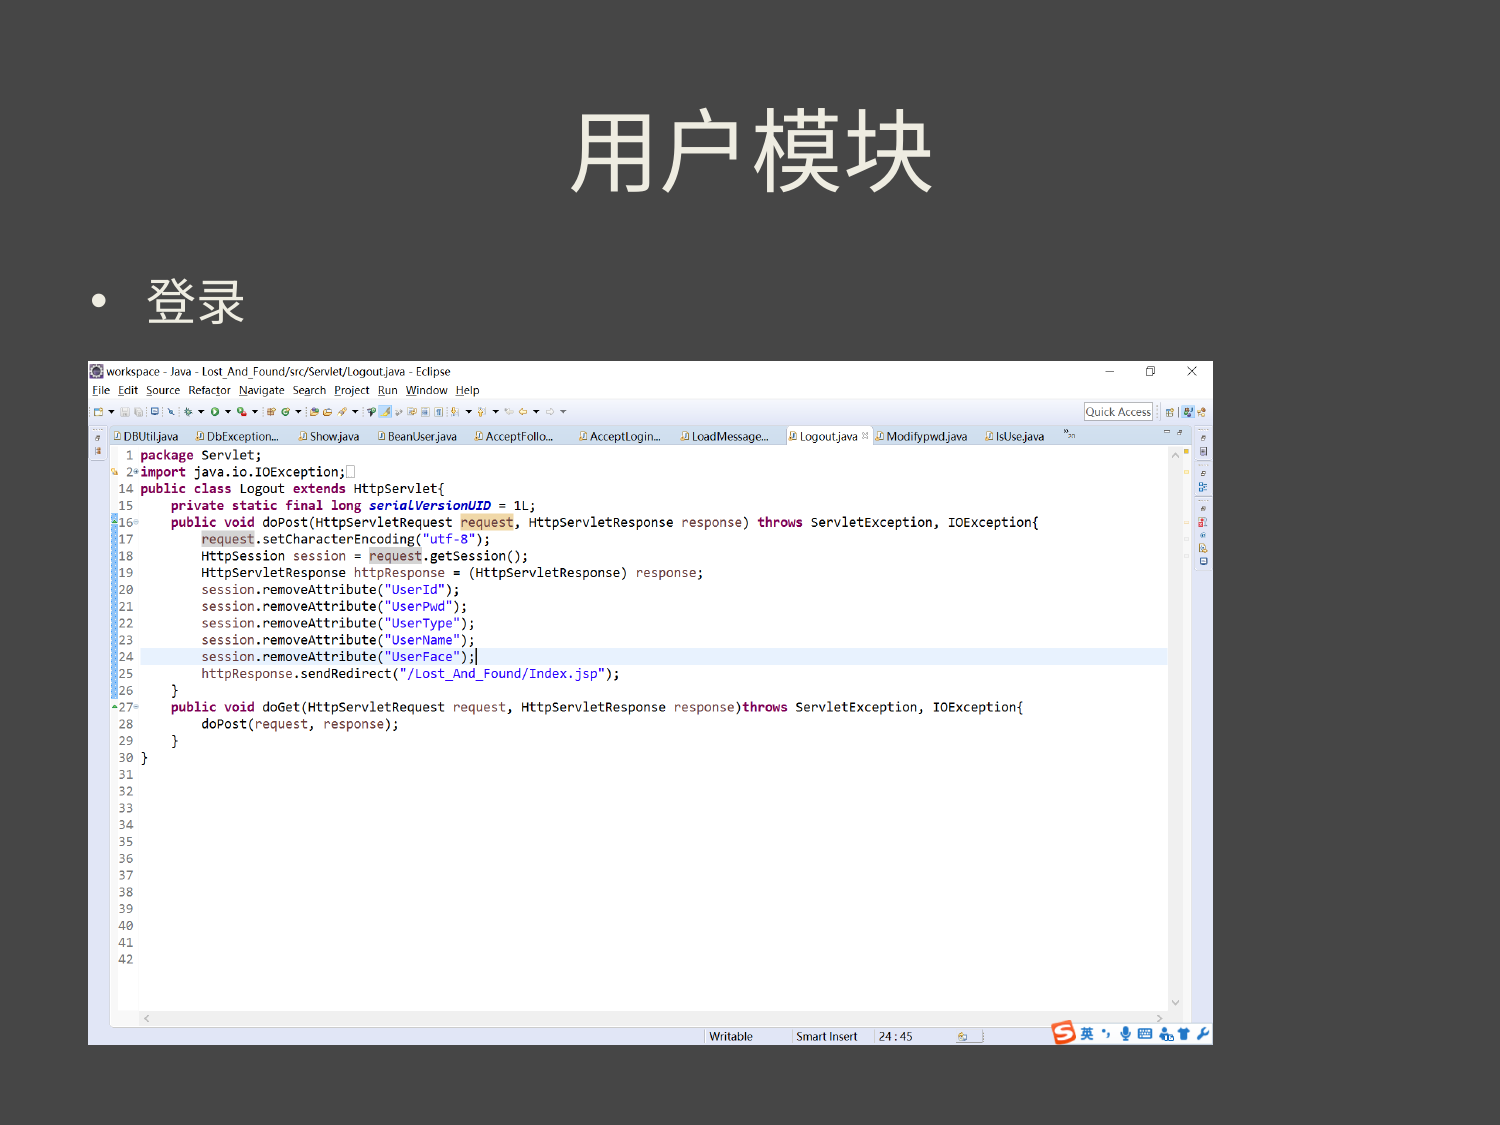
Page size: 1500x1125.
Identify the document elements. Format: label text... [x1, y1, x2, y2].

picture [88, 361, 1213, 1045]
title 用户模块 [76, 54, 1427, 243]
list 登录 [75, 262, 1425, 1005]
